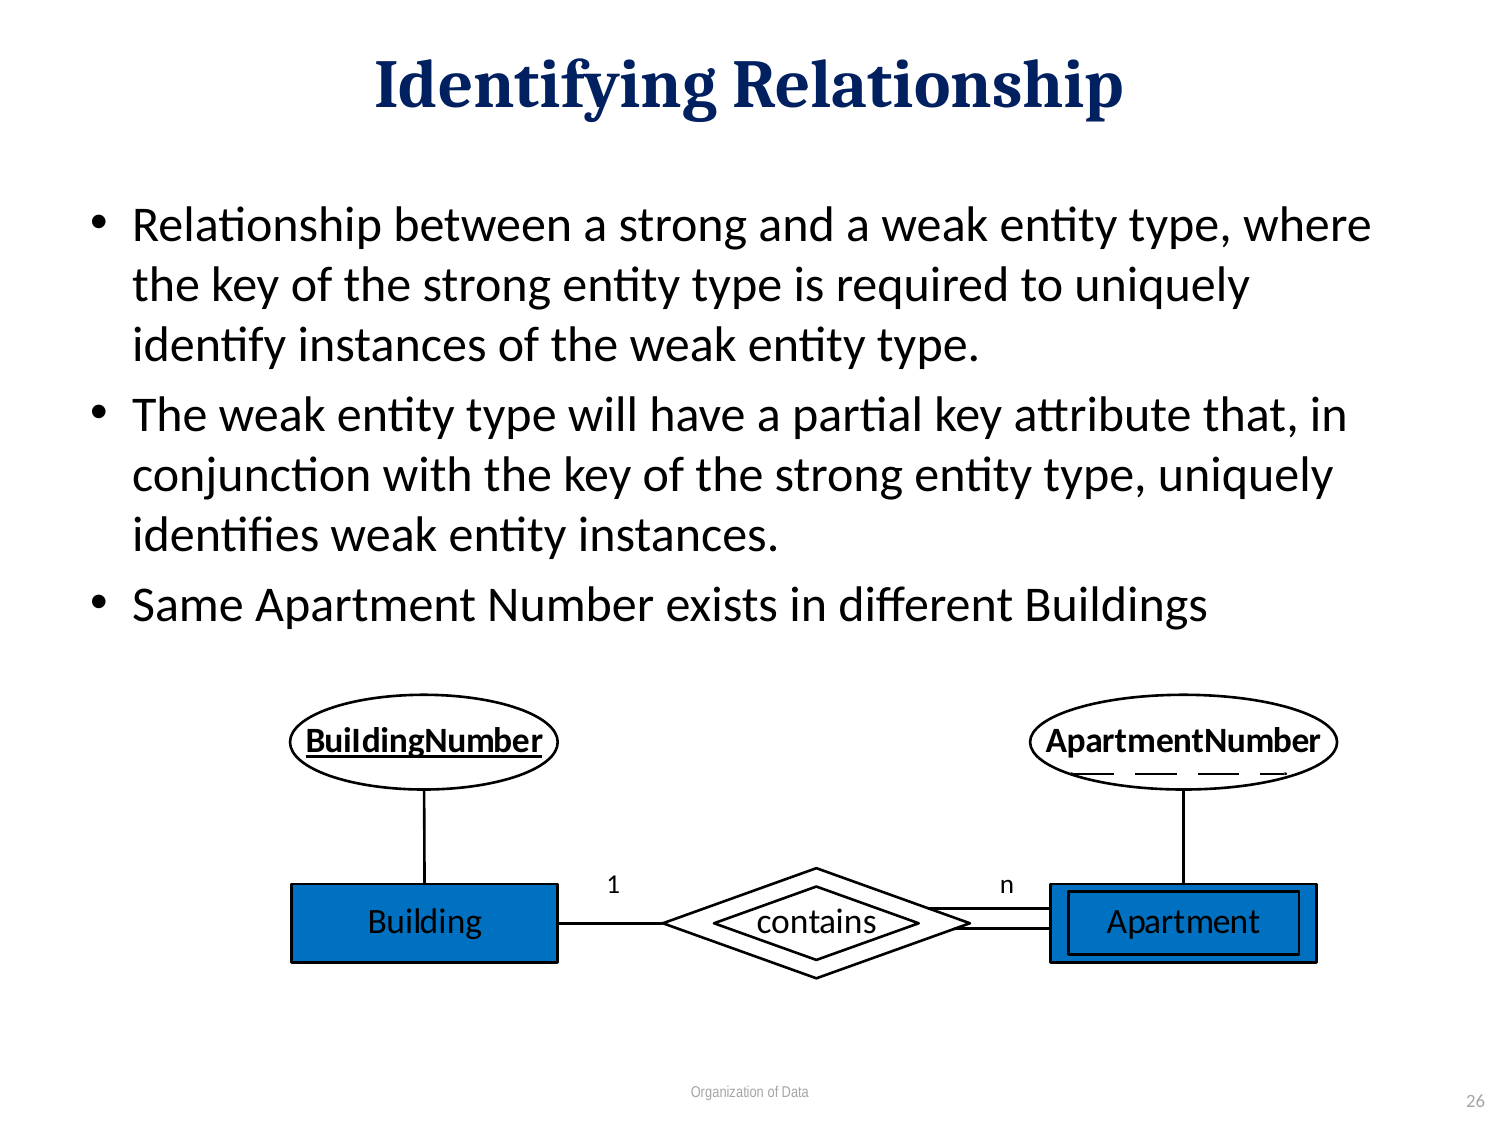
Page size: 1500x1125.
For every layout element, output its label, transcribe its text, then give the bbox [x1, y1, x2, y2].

footer Organization of Data [425, 1074, 1074, 1121]
picture [283, 689, 1341, 982]
slide_number 26 [1074, 1074, 1500, 1125]
title Identifying Relationship [75, 0, 1425, 161]
list Relationship between a strong and a weak entity type, where the key of the strong entity type is required to uniquely identify instances of the weak entity type. The weak entity type will have a partial key attribute that, in conjunction with the key of the strong entity type, uniquely identifies weak entity instances. Same Apartment Number exists in different Buildings [75, 183, 1425, 1005]
